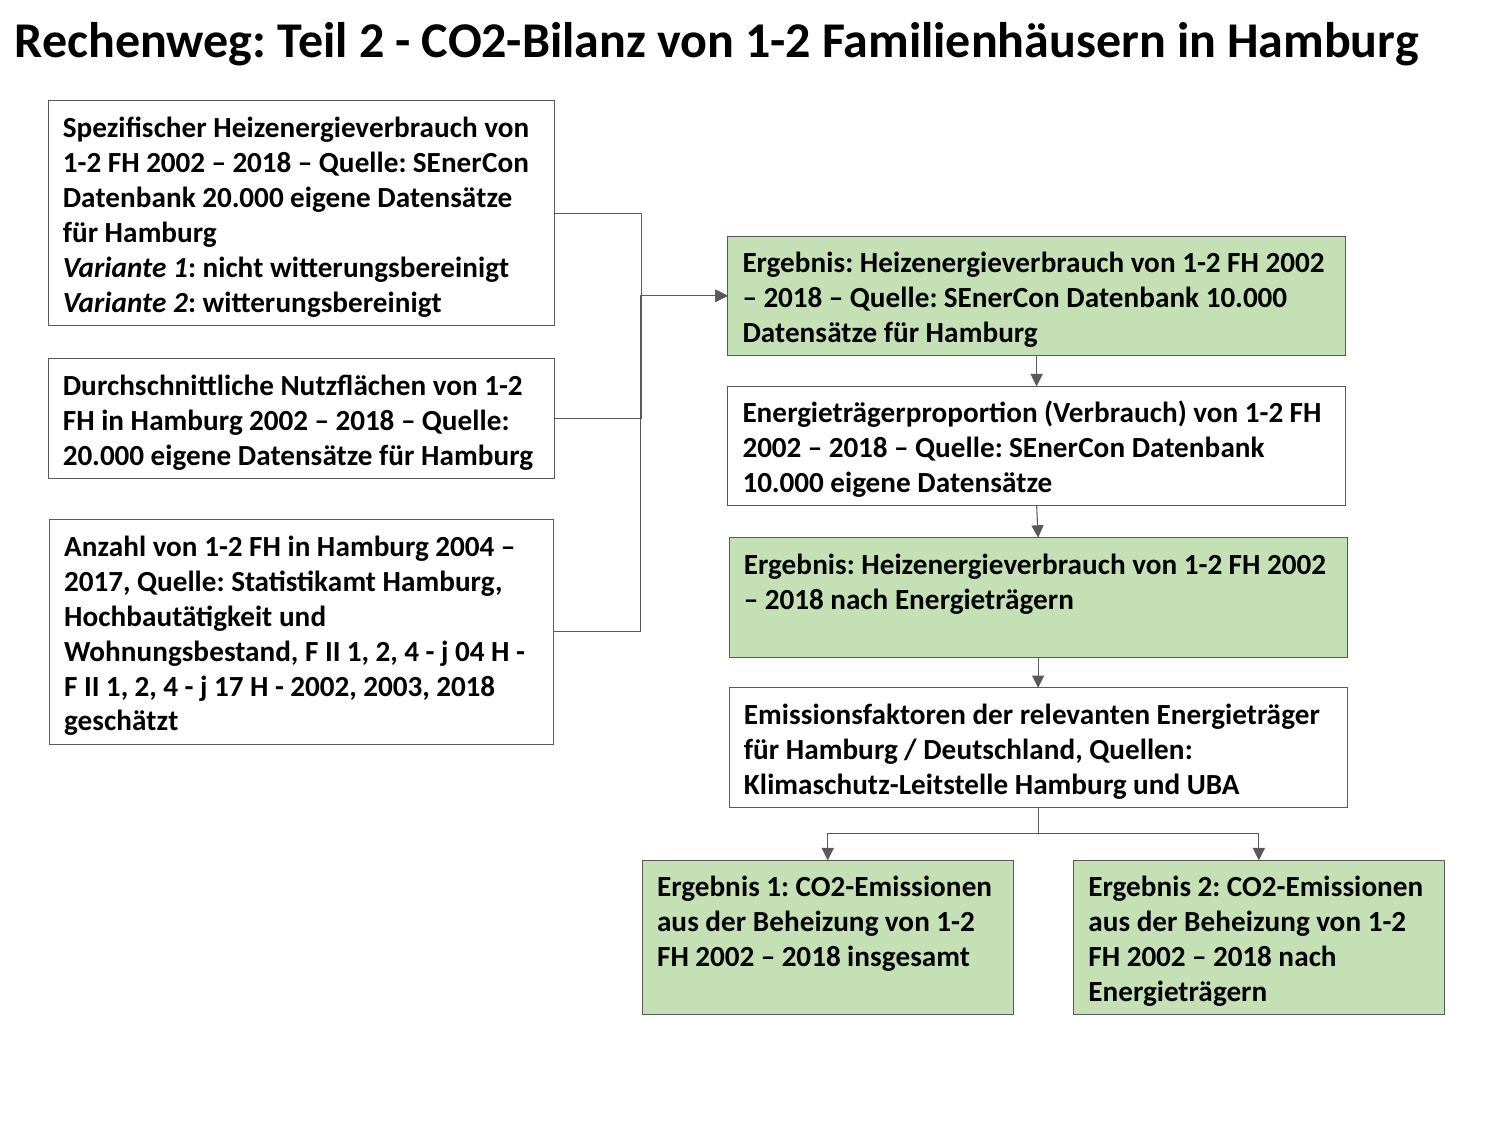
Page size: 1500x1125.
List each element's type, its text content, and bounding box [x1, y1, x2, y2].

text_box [554, 214, 728, 296]
text_box Ergebnis 2: CO2-Emissionen aus der Beheizung von 1-2 FH 2002 – 2018 nach Energieträgern [1073, 860, 1445, 1015]
text_box Rechenweg: Teil 2 - CO2-Bilanz von 1-2 Familienhäusern in Hamburg [0, 0, 1500, 75]
text_box Durchschnittliche Nutzflächen von 1-2 FH in Hamburg 2002 – 2018 – Quelle: 20.000 eigene Datensätze für Hamburg [48, 358, 553, 479]
text_box Ergebnis 1: CO2-Emissionen aus der Beheizung von 1-2 FH 2002 – 2018 insgesamt [642, 860, 1014, 1015]
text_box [907, 729, 959, 940]
text_box Ergebnis: Heizenergieverbrauch von 1-2 FH 2002 – 2018 nach Energieträgern [729, 537, 1348, 658]
text_box Emissionsfaktoren der relevanten Energieträger für Hamburg / Deutschland, Quellen: Klimaschutz-Leitstelle Hamburg und UBA [729, 687, 1348, 808]
text_box Spezifischer Heizenergieverbrauch von 1-2 FH 2002 – 2018 – Quelle: SEnerCon Datenbank 20.000 eigene Datensätze für Hamburg Variante 1: nicht witterungsbereinigt Variante 2: witterungsbereinigt [48, 100, 555, 326]
text_box Energieträgerproportion (Verbrauch) von 1-2 FH 2002 – 2018 – Quelle: SEnerCon Datenbank 10.000 eigene Datensätze [728, 386, 1346, 506]
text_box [553, 296, 728, 634]
text_box Anzahl von 1-2 FH in Hamburg 2004 – 2017, Quelle: Statistikamt Hamburg, Hochbautätigkeit und Wohnungsbestand, F II 1, 2, 4 - j 04 H - F II 1, 2, 4 - j 17 H - 2002, 2003, 2018 geschätzt [49, 519, 554, 745]
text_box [1122, 724, 1175, 946]
text_box Ergebnis: Heizenergieverbrauch von 1-2 FH 2002 – 2018 – Quelle: SEnerCon Datenbank 10.000 Datensätze für Hamburg [728, 236, 1346, 356]
